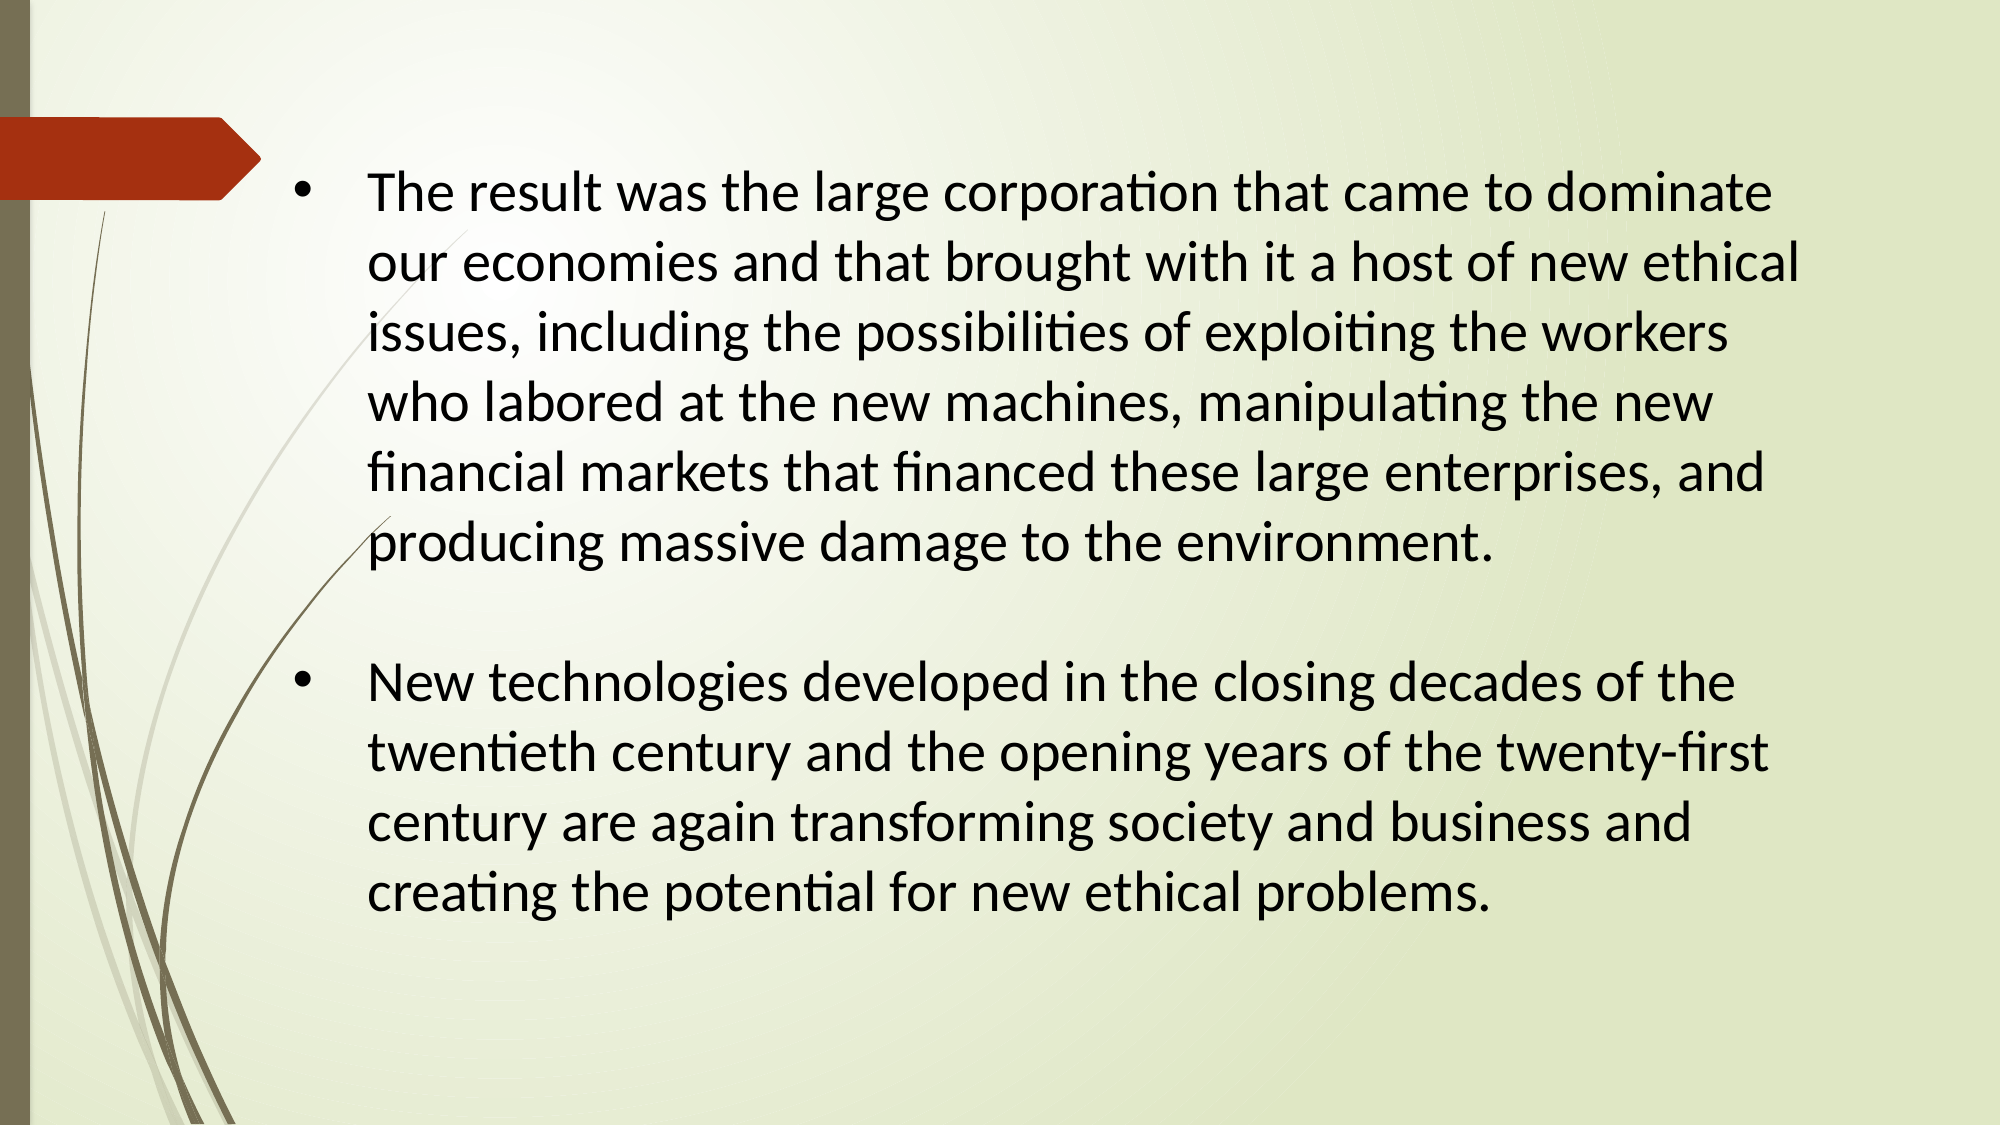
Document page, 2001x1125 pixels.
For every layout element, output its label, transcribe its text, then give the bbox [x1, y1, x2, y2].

text_box The result was the large corporation that came to dominate our economies and that brought with it a host of new ethical issues, including the possibilities of exploiting the workers who labored at the new machines, manipulating the new financial markets that financed these large enterprises, and producing massive damage to the environment. New technologies developed in the closing decades of the twentieth century and the opening years of the twenty-first century are again transforming society and business and creating the potential for new ethical problems. [277, 145, 1843, 931]
